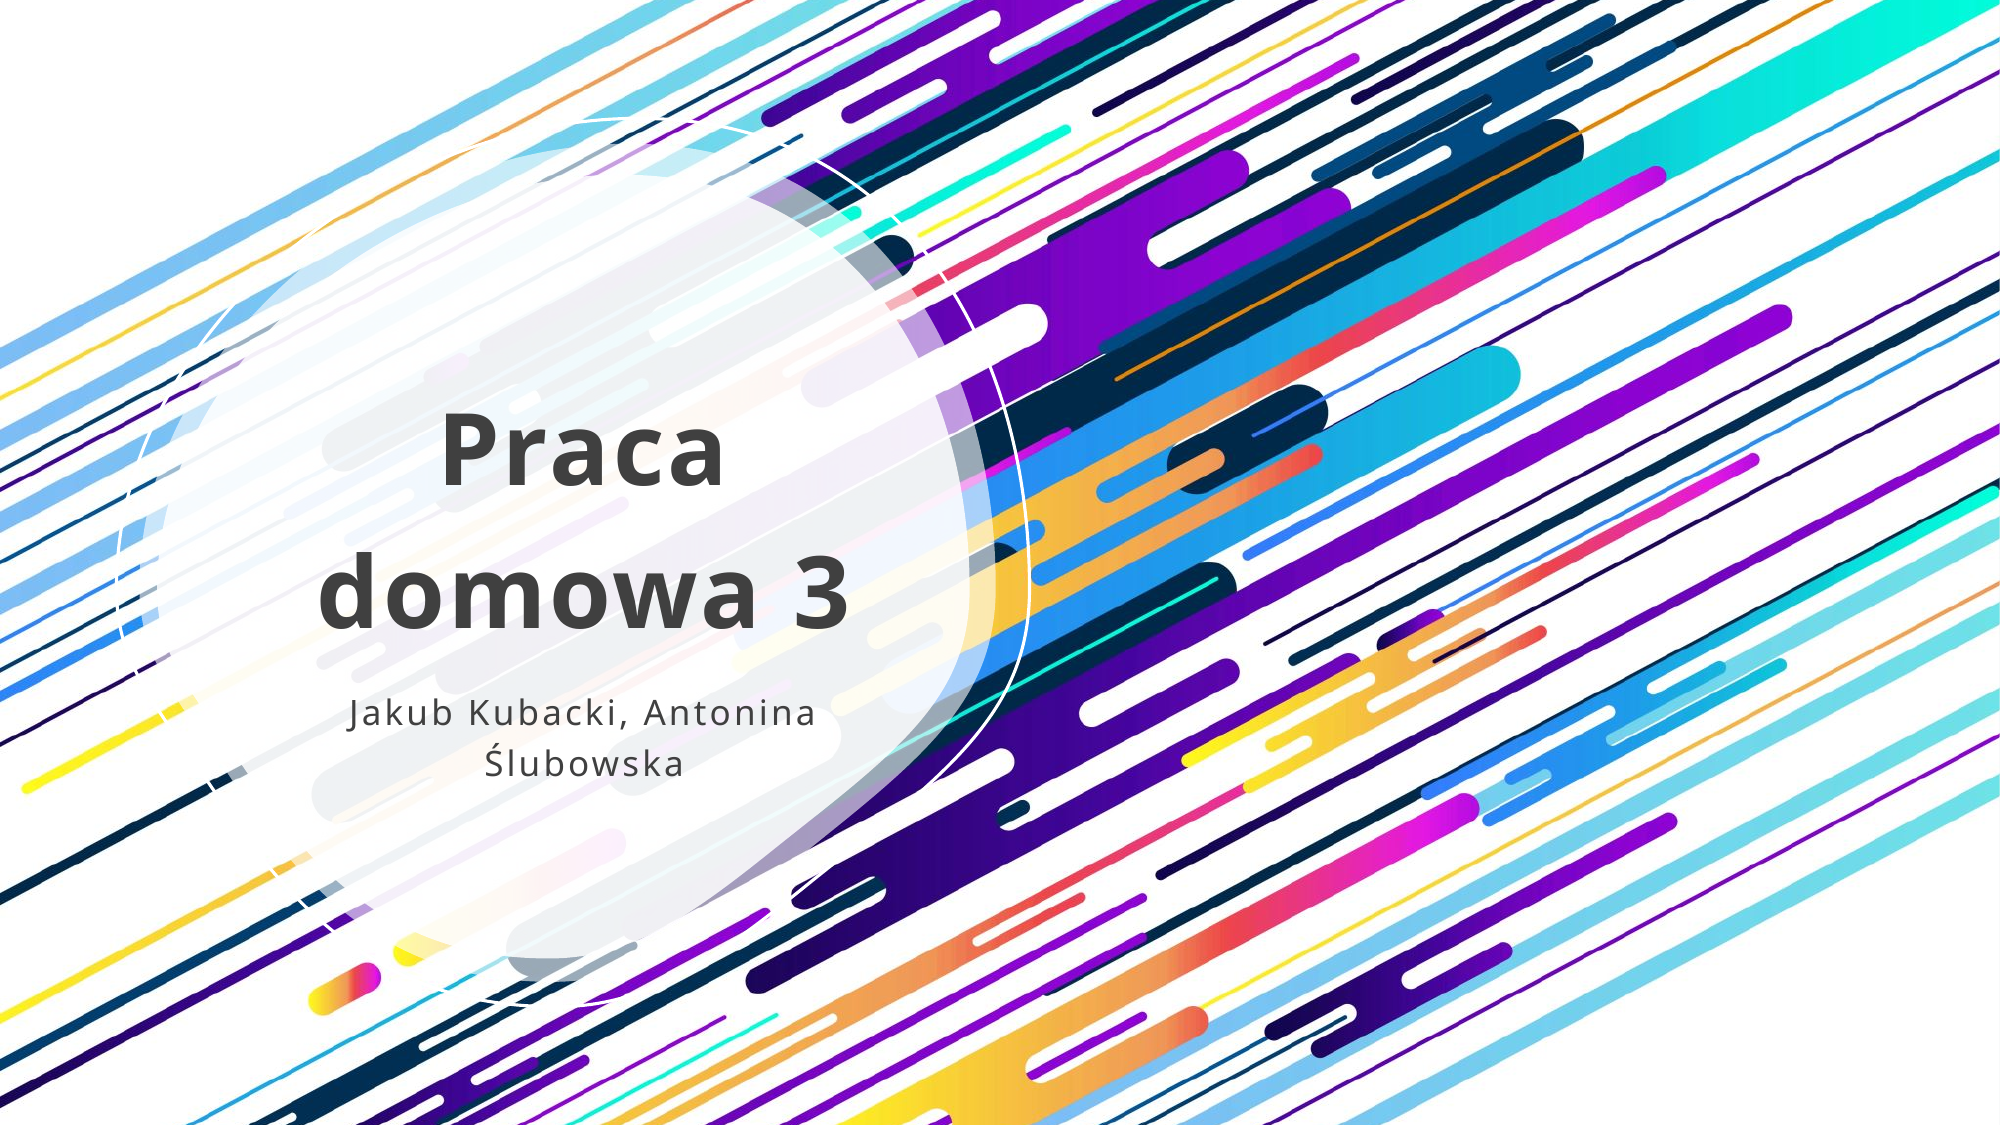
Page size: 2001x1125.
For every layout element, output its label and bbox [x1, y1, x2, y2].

text_box [116, 118, 1030, 1007]
picture [0, 0, 2000, 1125]
